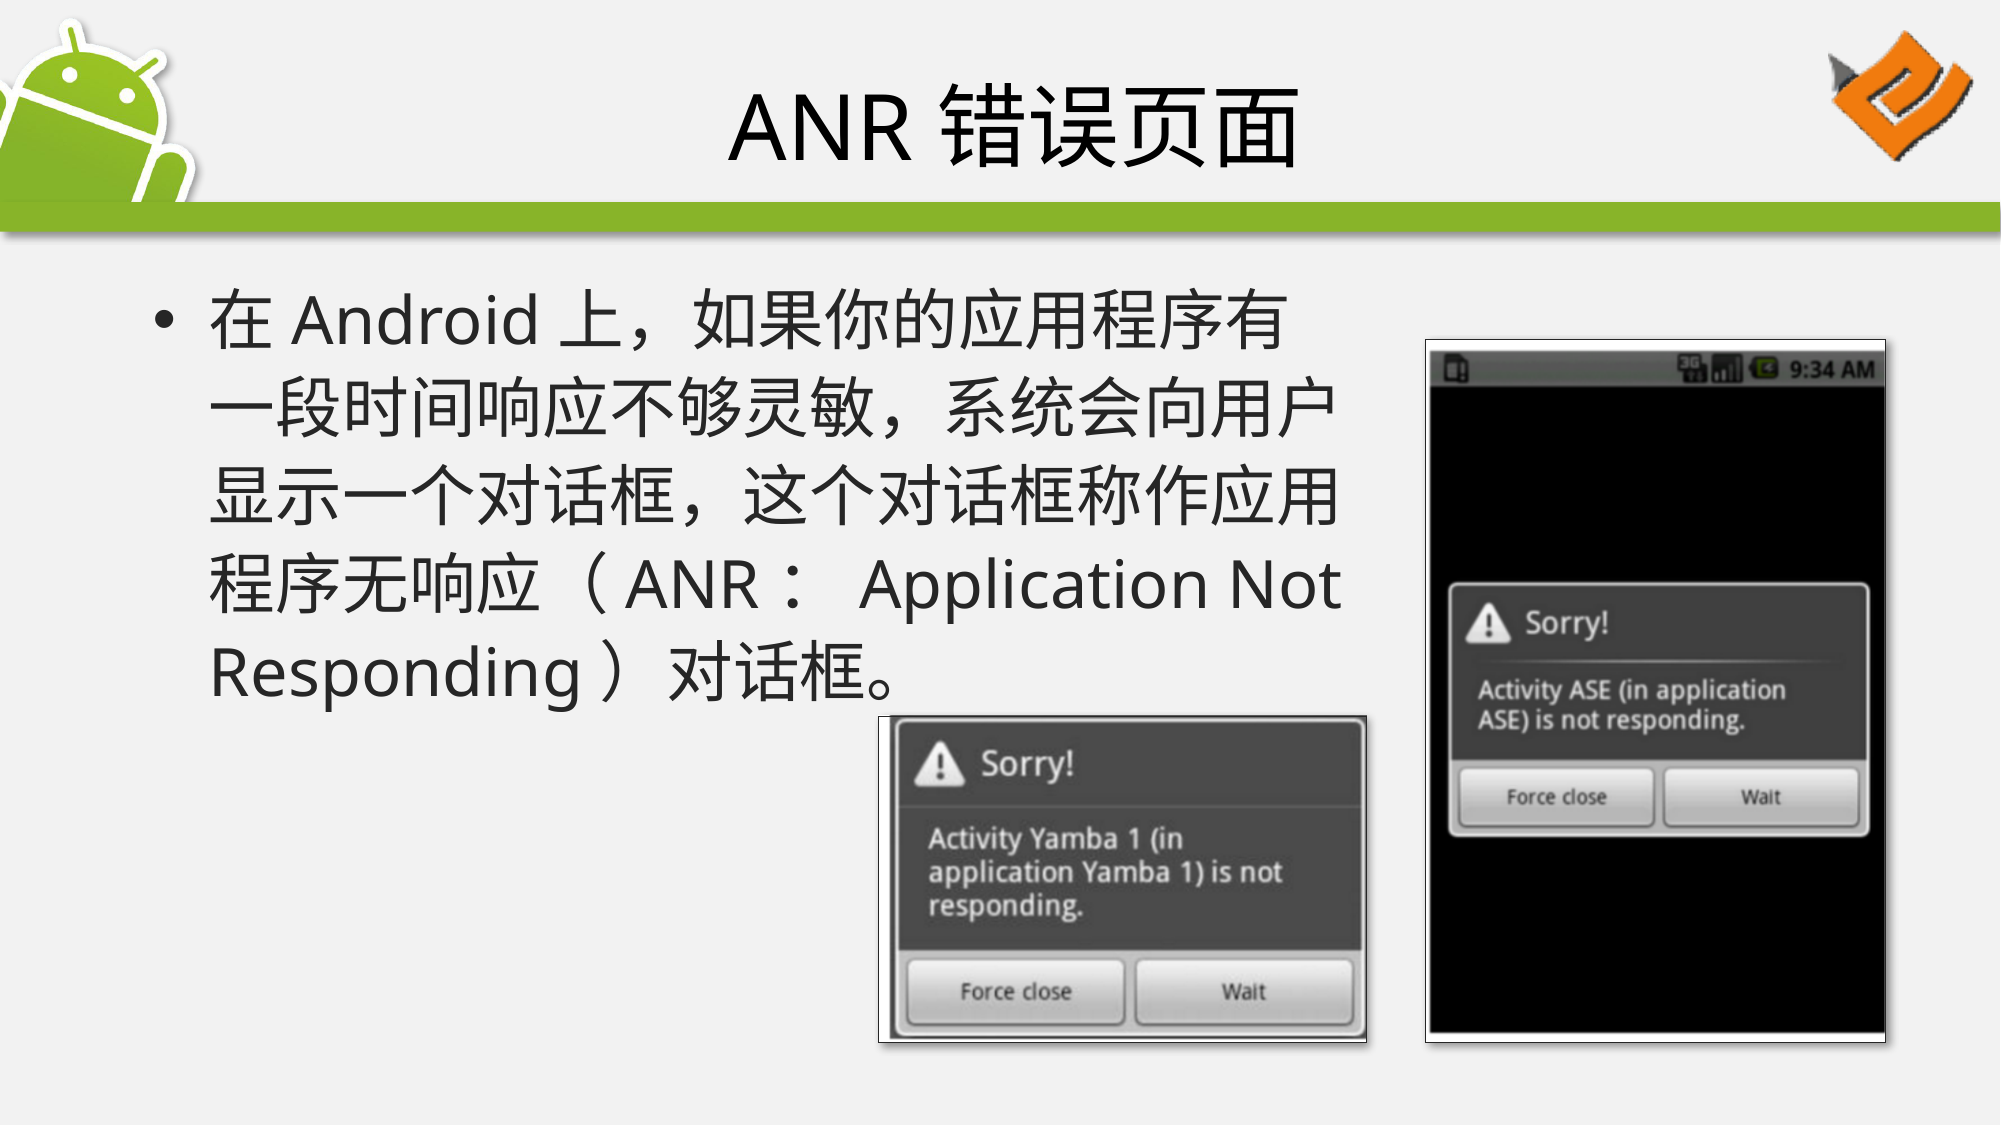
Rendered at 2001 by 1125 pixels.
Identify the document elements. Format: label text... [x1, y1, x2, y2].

picture [1424, 338, 1887, 1043]
list 在Android上，如果你的应用程序有一段时间响应不够灵敏，系统会向用户显示一个对话框，这个对话框称作应用程序无响应（ANR：Application Not Responding）对话框。 [137, 262, 1367, 764]
picture [0, 7, 209, 202]
picture [1828, 30, 1973, 161]
picture [878, 715, 1367, 1043]
title ANR错误页面 [208, 45, 1824, 203]
